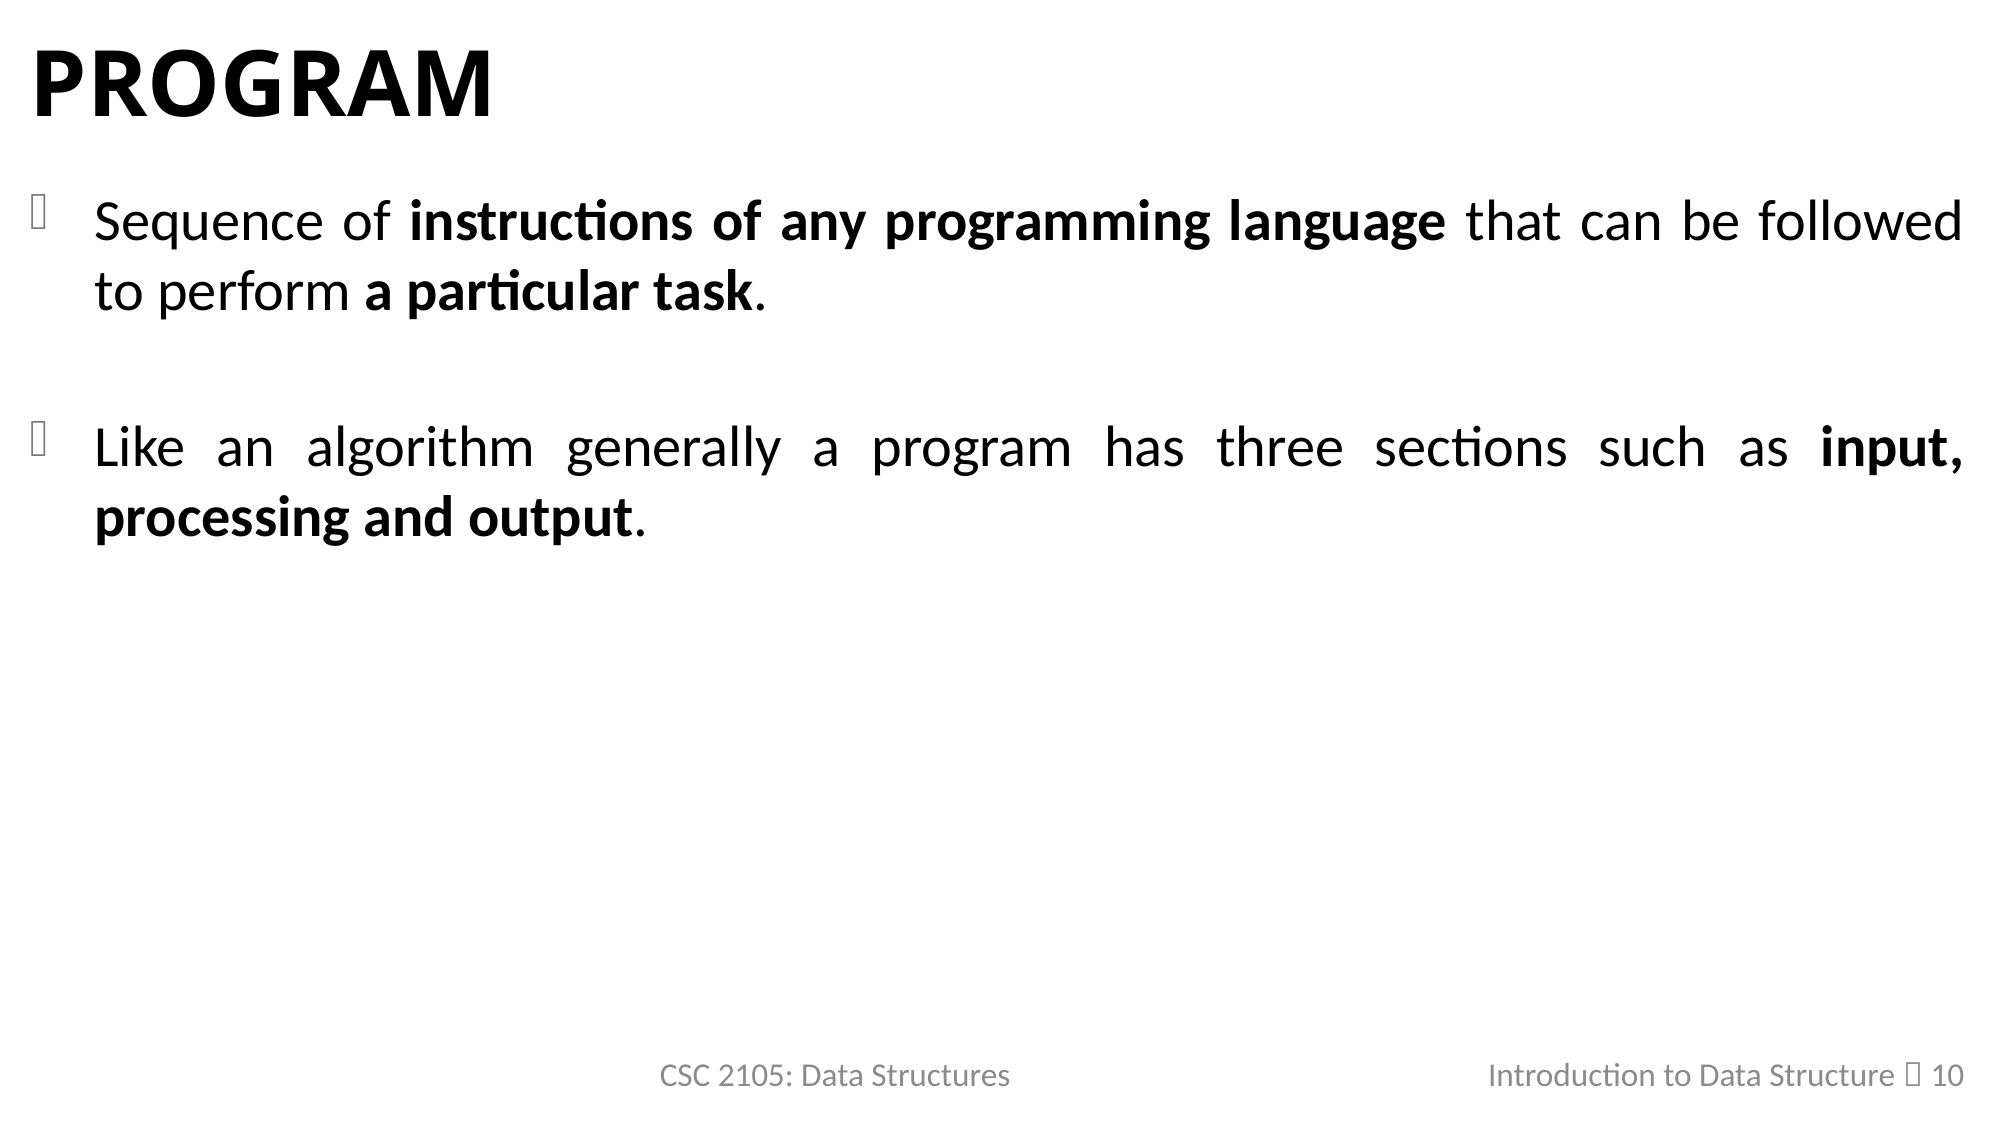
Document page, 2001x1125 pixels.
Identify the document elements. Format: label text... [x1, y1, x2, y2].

footer CSC 2105: Data Structures [583, 1042, 1088, 1103]
slide_number Introduction to Data Structure  10 [1156, 1042, 1980, 1103]
list Sequence of instructions of any programming language that can be followed to perform a particular task. Like an algorithm generally a program has three sections such as input, processing and output. [14, 174, 1980, 1023]
title Program [14, 16, 1980, 159]
